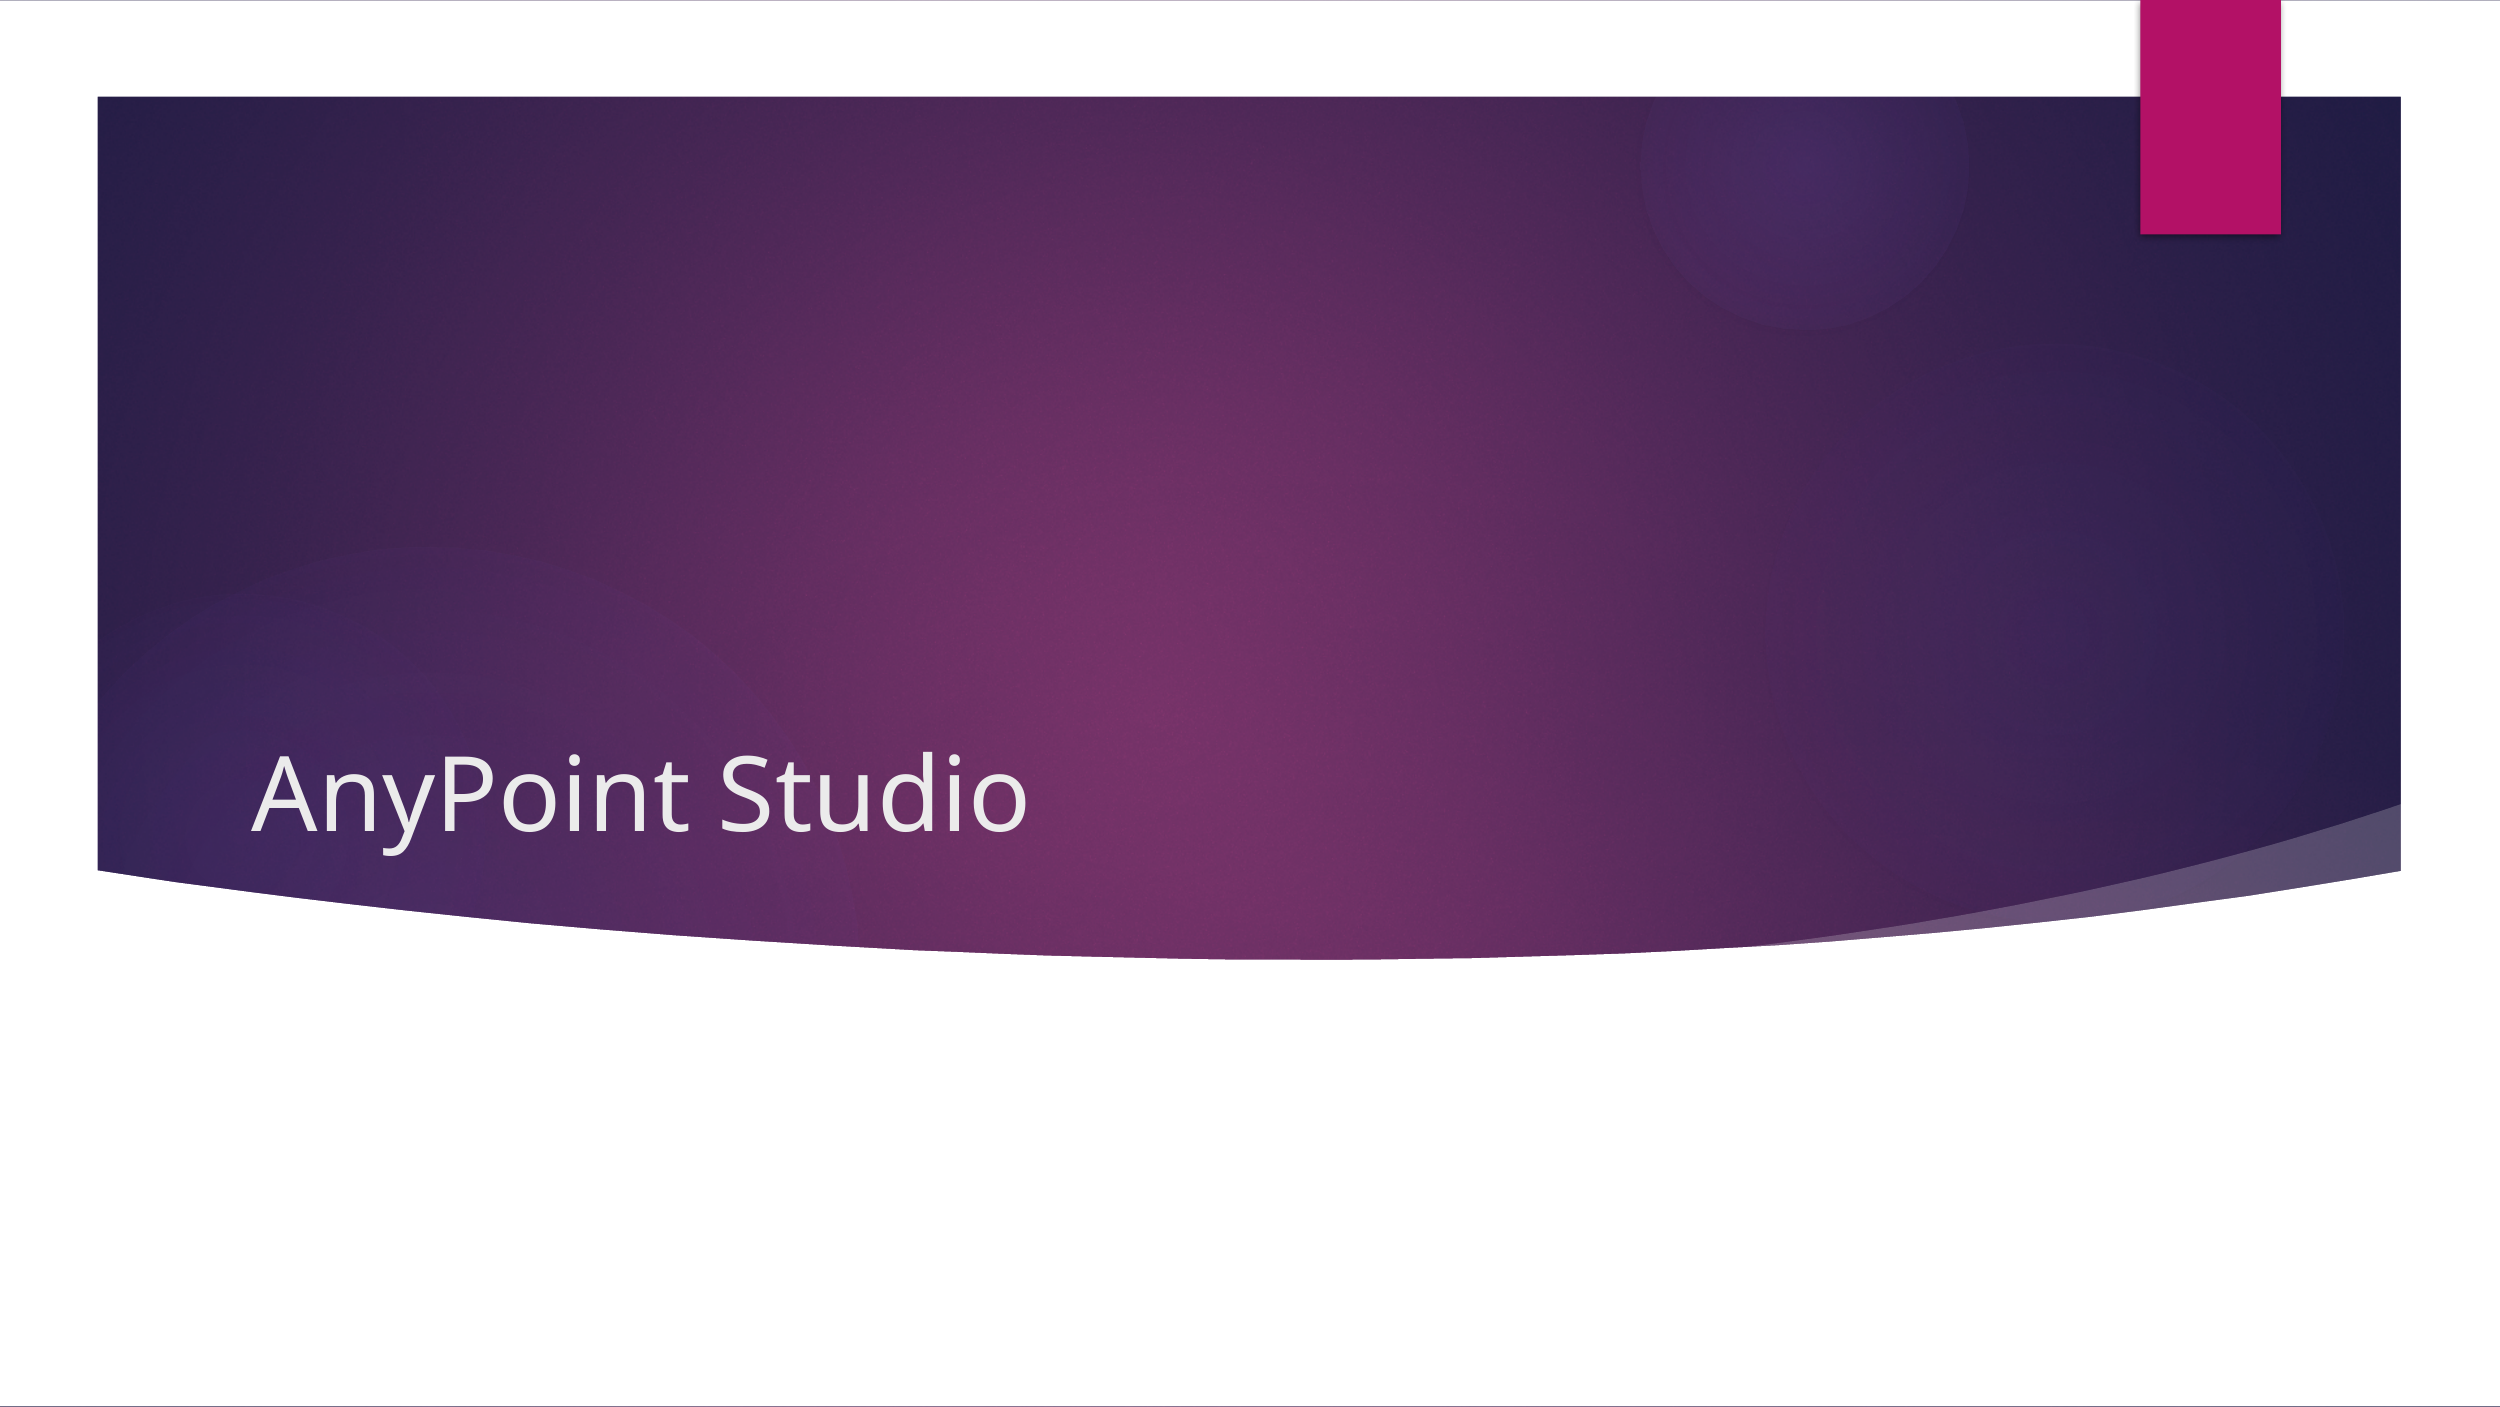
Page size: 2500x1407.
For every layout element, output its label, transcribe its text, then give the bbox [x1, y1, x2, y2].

title AnyPoint Studio [236, 486, 2047, 860]
